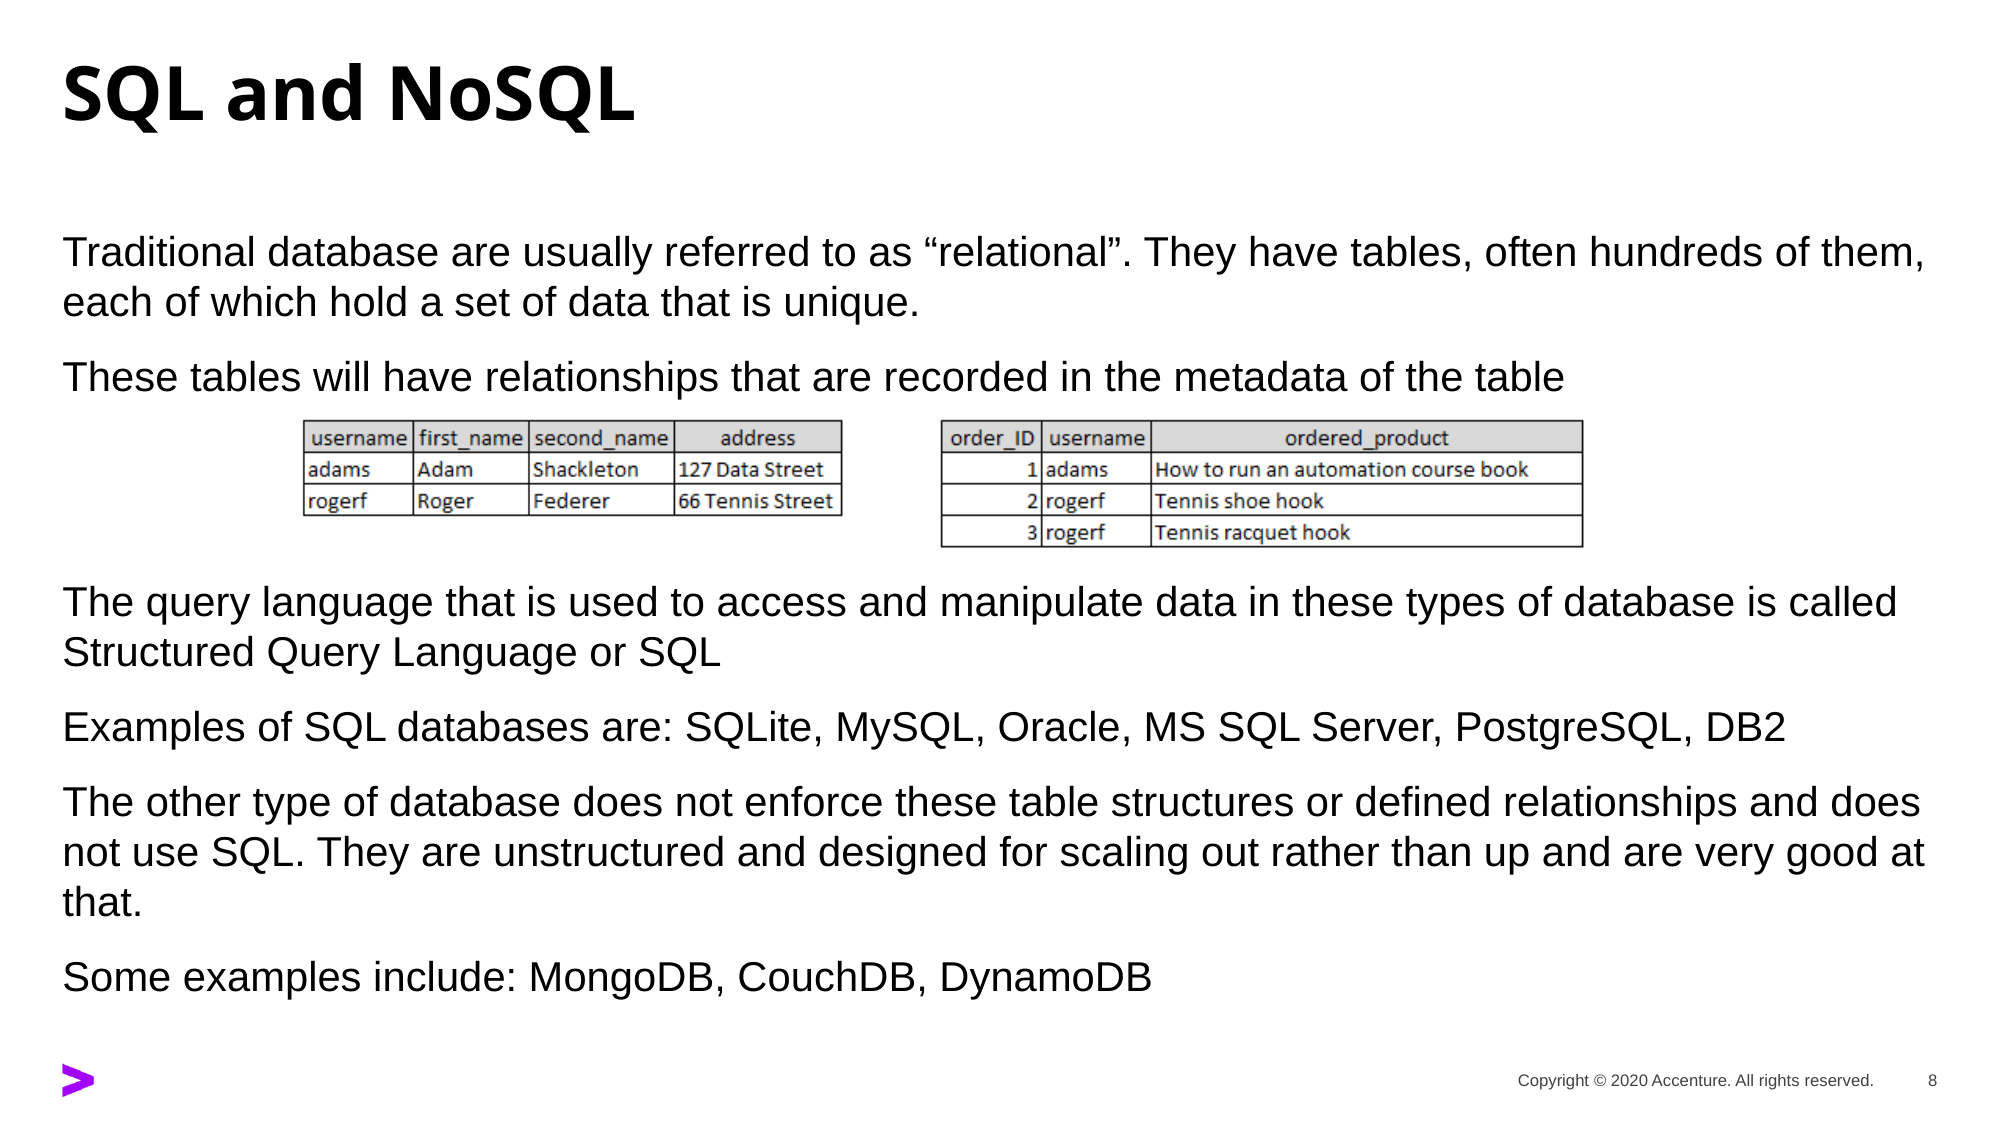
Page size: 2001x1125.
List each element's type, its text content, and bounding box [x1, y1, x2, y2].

picture [62, 1063, 94, 1097]
title SQL and NoSQL [62, 62, 1938, 224]
list Traditional database are usually referred to as “relational”. They have tables, often hundreds of them, each of which hold a set of data that is unique. These tables will have relationships that are recorded in the metadata of the table The query language that is used to access and manipulate data in these types of database is called Structured Query Language or SQL Examples of SQL databases are: SQLite, MySQL, Oracle, MS SQL Server, PostgreSQL, DB2 The other type of database does not enforce these table structures or defined relationships and does not use SQL. They are unstructured and designed for scaling out rather than up and are very good at that. Some examples include: MongoDB, CouchDB, DynamoDB [62, 224, 1938, 1036]
picture [294, 403, 1630, 584]
